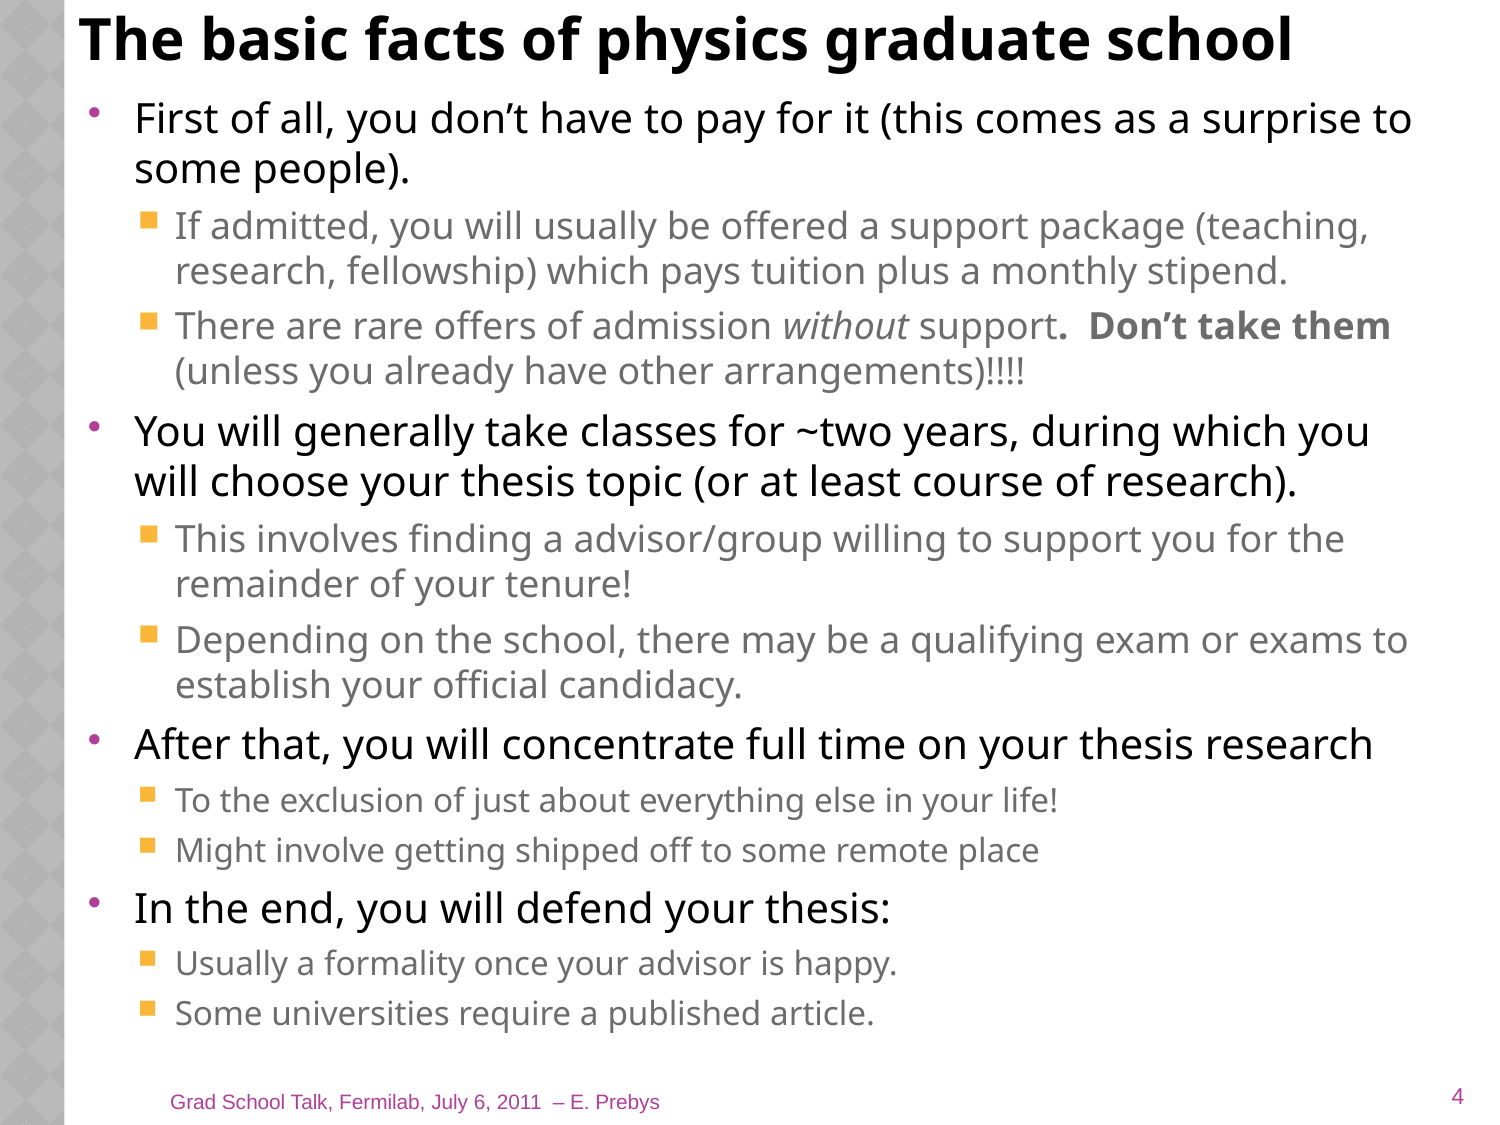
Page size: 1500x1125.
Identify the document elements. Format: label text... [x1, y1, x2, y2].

title The basic facts of physics graduate school [71, 0, 1427, 73]
list First of all, you don’t have to pay for it (this comes as a surprise to some people). If admitted, you will usually be offered a support package (teaching, research, fellowship) which pays tuition plus a monthly stipend. There are rare offers of admission without support. Don’t take them (unless you already have other arrangements)!!!! You will generally take classes for ~two years, during which you will choose your thesis topic (or at least course of research). This involves finding a advisor/group willing to support you for the remainder of your tenure! Depending on the school, there may be a qualifying exam or exams to establish your official candidacy. After that, you will concentrate full time on your thesis research To the exclusion of just about everything else in your life! Might involve getting shipped off to some remote place In the end, you will defend your thesis: Usually a formality once your advisor is happy. Some universities require a published article. [74, 83, 1459, 1029]
slide_number 4 [1367, 1071, 1465, 1110]
footer Grad School Talk, Fermilab, July 6, 2011 – E. Prebys [75, 1075, 675, 1114]
